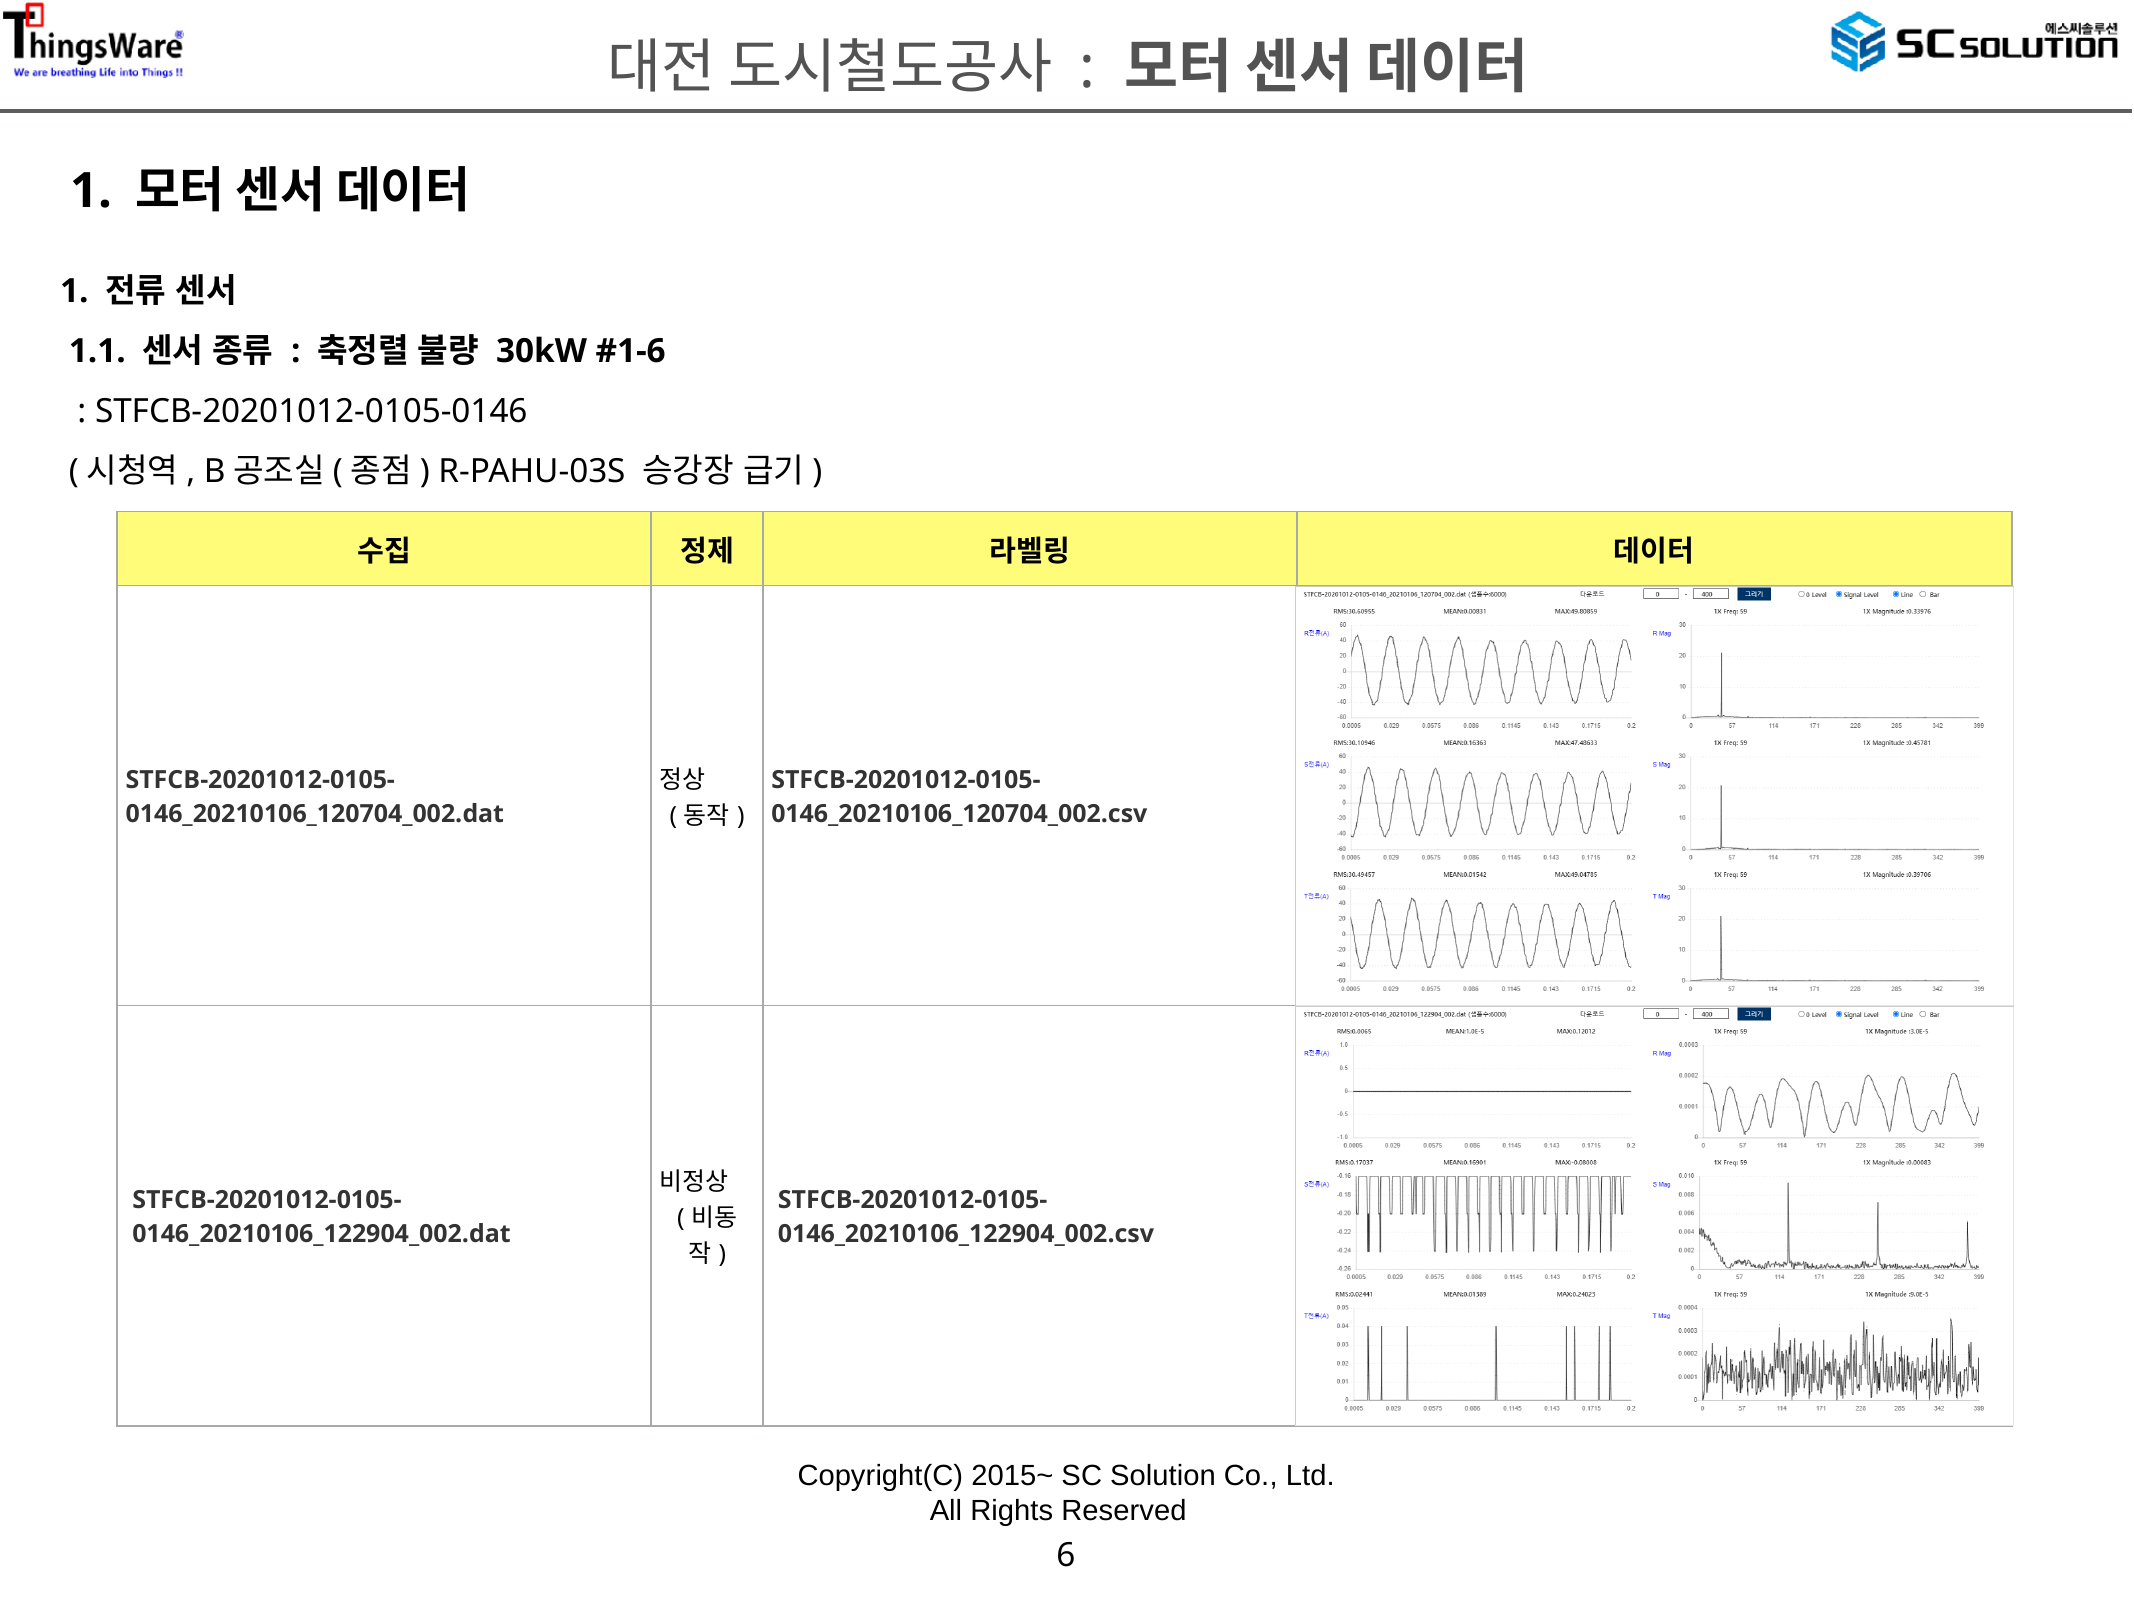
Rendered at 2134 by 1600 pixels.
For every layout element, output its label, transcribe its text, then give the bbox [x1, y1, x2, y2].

table_cell 정상 (동작) [652, 586, 762, 1005]
table_cell STFCB-20201012-0105-0146_20210106_120704_002.csv [764, 586, 1294, 1005]
table_cell STFCB-20201012-0105-0146_20210106_120704_002.dat [118, 586, 650, 1005]
table_cell STFCB-20201012-0105-0146_20210106_122904_002.dat [118, 1006, 650, 1425]
text_box 1. 모터 센서 데이터 [0, 138, 2134, 226]
text_box 1. 전류 센서 1.1. 센서 종류 : 축정렬 불량 30kW #1-6 : STFCB-20201012-0105-0146 (시청역, B공조실(종점) R-PAHU-03S 승강장 급기) [51, 240, 831, 497]
text_box Copyright(C) 2015~ SC Solution Co., Ltd. All Rights Reserved [789, 1447, 1344, 1535]
table_header 데이터 [1298, 512, 2011, 585]
picture [0, 0, 191, 84]
table_cell 비정상 (비동작) [652, 1006, 762, 1425]
table_header 라벨링 [764, 512, 1296, 585]
slide_number 6 [1046, 1535, 1086, 1579]
picture [1812, 0, 2134, 84]
table_header 정제 [652, 512, 762, 585]
table_cell STFCB-20201012-0105-0146_20210106_122904_002.csv [764, 1006, 1294, 1425]
picture [1294, 586, 2015, 1426]
title 대전 도시철도공사 : 모터 센서 데이터 [0, 20, 2134, 109]
table_header 수집 [118, 512, 650, 585]
